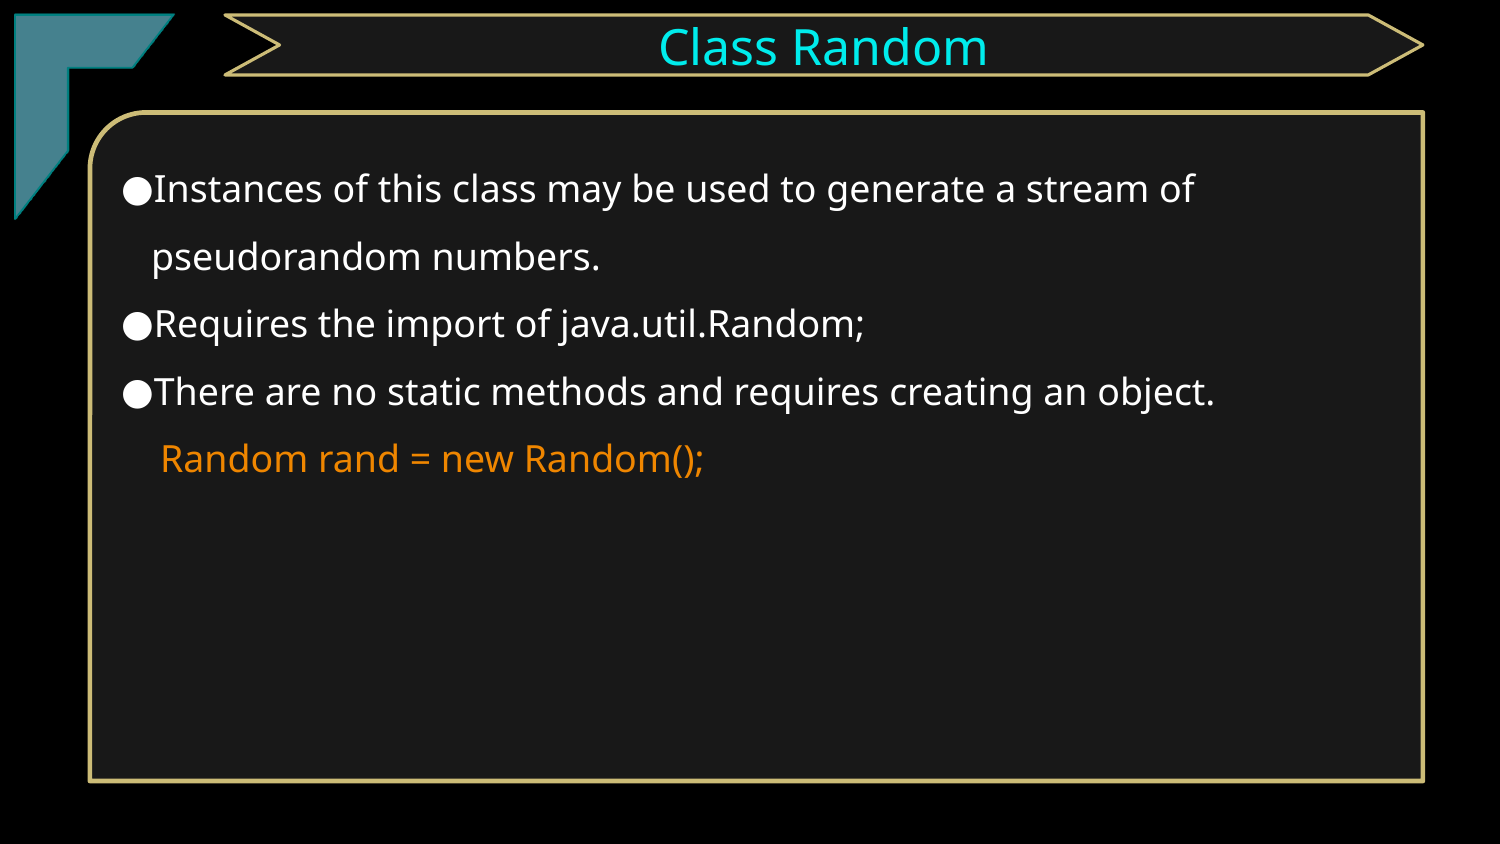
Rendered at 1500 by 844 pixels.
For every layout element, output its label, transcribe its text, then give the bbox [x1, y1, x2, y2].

text_box Instances of this class may be used to generate a stream of pseudorandom numbers. Requires the import of java.util.Random; There are no static methods and requires creating an object. Random rand = new Random(); [89, 112, 1423, 782]
text_box TClark [15, 15, 174, 219]
picture [0, 0, 1500, 844]
text_box Class Random [224, 14, 1423, 75]
